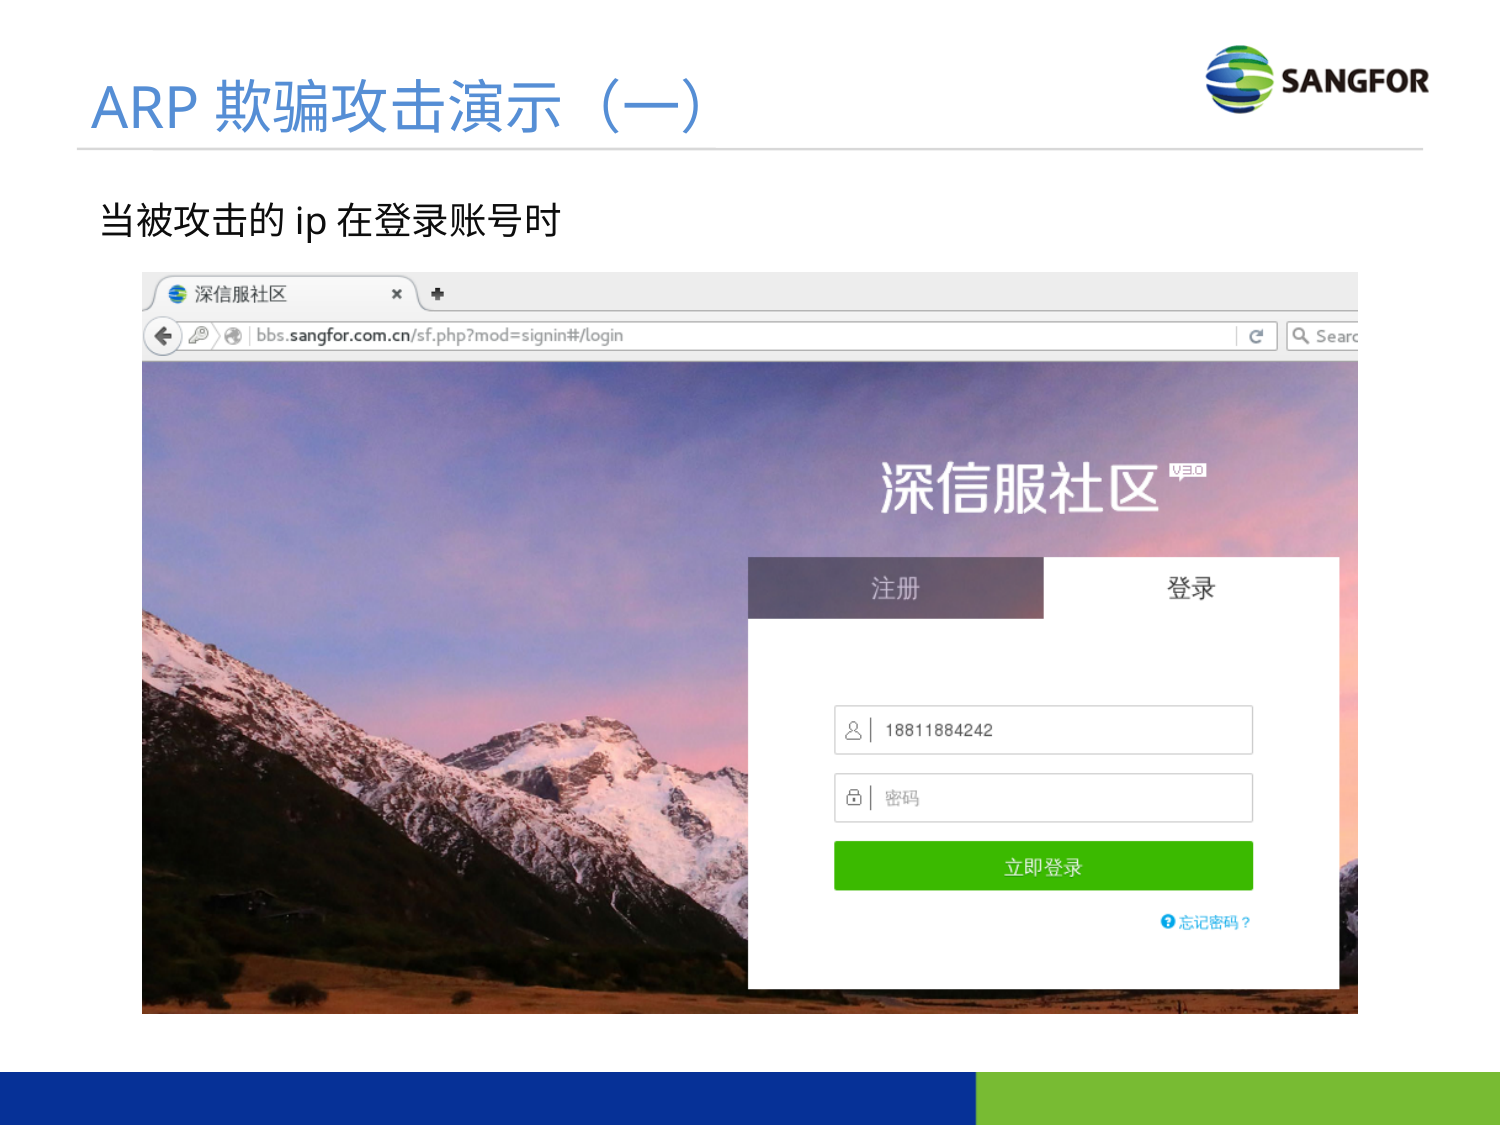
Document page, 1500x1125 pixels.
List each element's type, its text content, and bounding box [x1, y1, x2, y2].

text_box 当被攻击的ip在登录账号时 [83, 167, 1417, 250]
text_box ARP欺骗攻击演示（一） [76, 63, 1172, 148]
picture [0, 1069, 1500, 1125]
picture [141, 272, 1359, 1014]
picture [1198, 42, 1437, 119]
